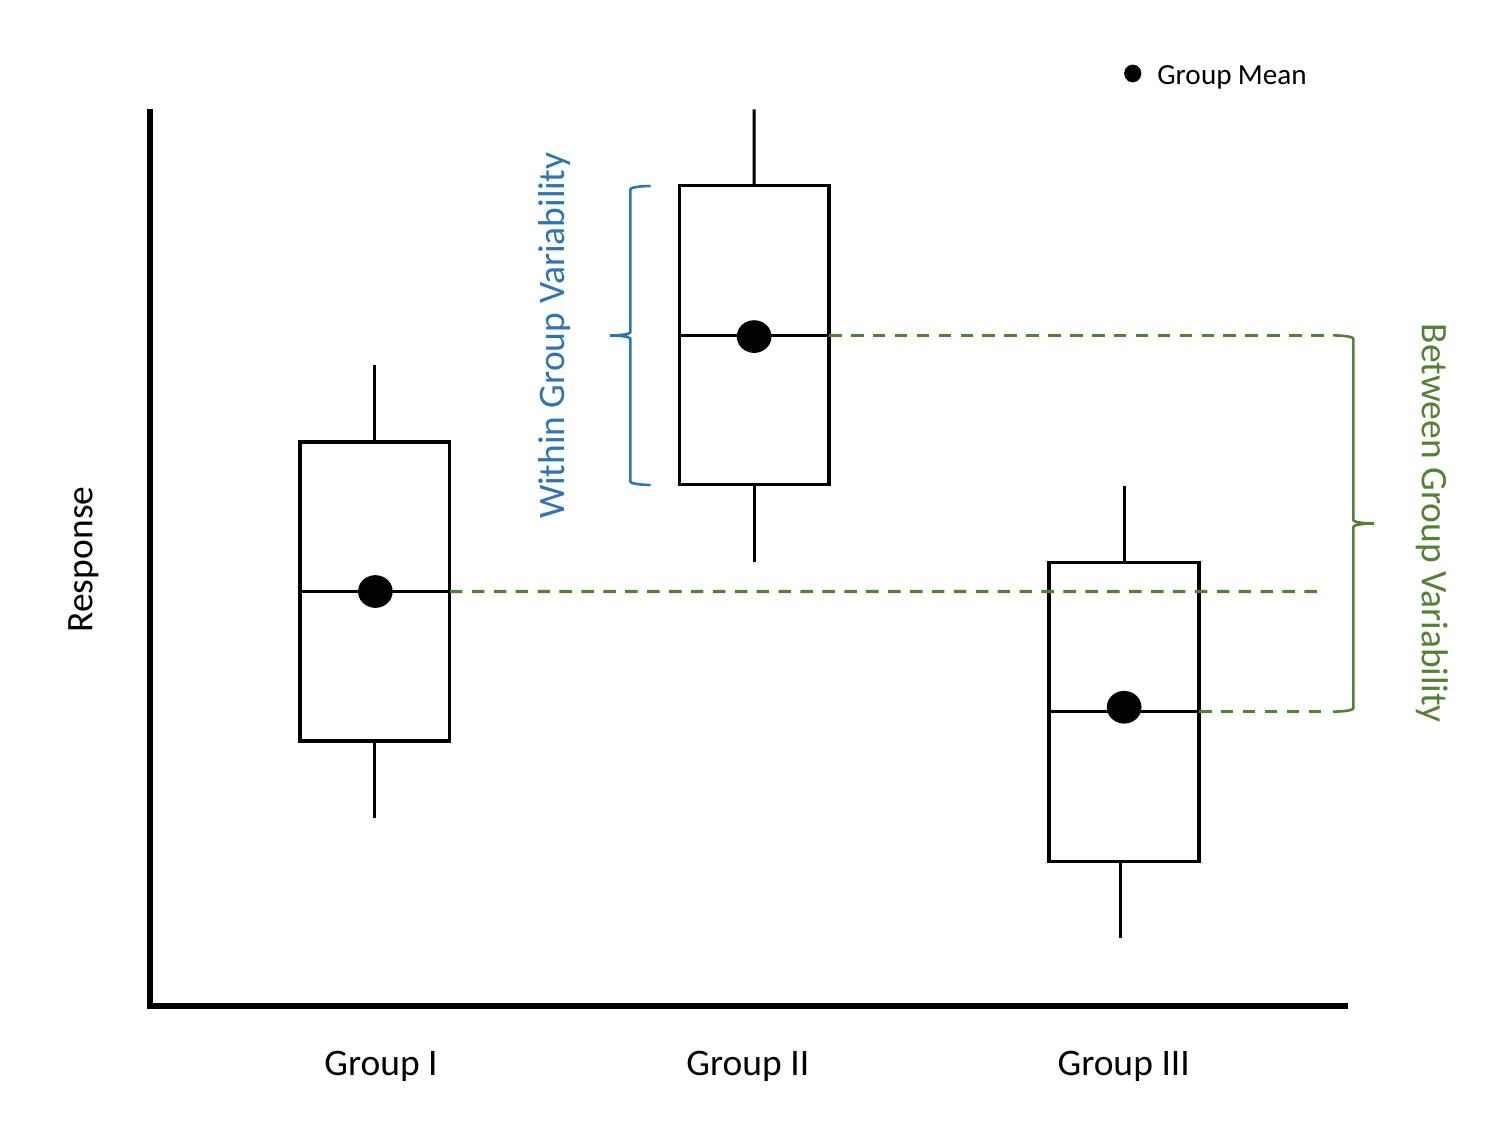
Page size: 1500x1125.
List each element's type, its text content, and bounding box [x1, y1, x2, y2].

text_box Response [47, 471, 108, 648]
text_box [1333, 334, 1374, 713]
text_box [1048, 592, 1200, 862]
text_box [1048, 561, 1200, 591]
text_box [357, 574, 394, 591]
text_box Group II [671, 1031, 825, 1091]
text_box [610, 185, 651, 486]
text_box [299, 592, 451, 742]
text_box [678, 185, 830, 486]
text_box Group III [1042, 1031, 1206, 1091]
text_box [735, 336, 773, 355]
text_box [1106, 712, 1142, 725]
text_box Group I [309, 1031, 453, 1091]
text_box [1122, 63, 1142, 84]
text_box [1105, 689, 1143, 711]
text_box Group Mean [1142, 48, 1322, 98]
text_box [735, 319, 773, 335]
text_box [357, 592, 394, 609]
text_box Between Group Variability [1407, 308, 1467, 738]
text_box [299, 441, 451, 591]
text_box Within Group Variability [519, 137, 579, 534]
